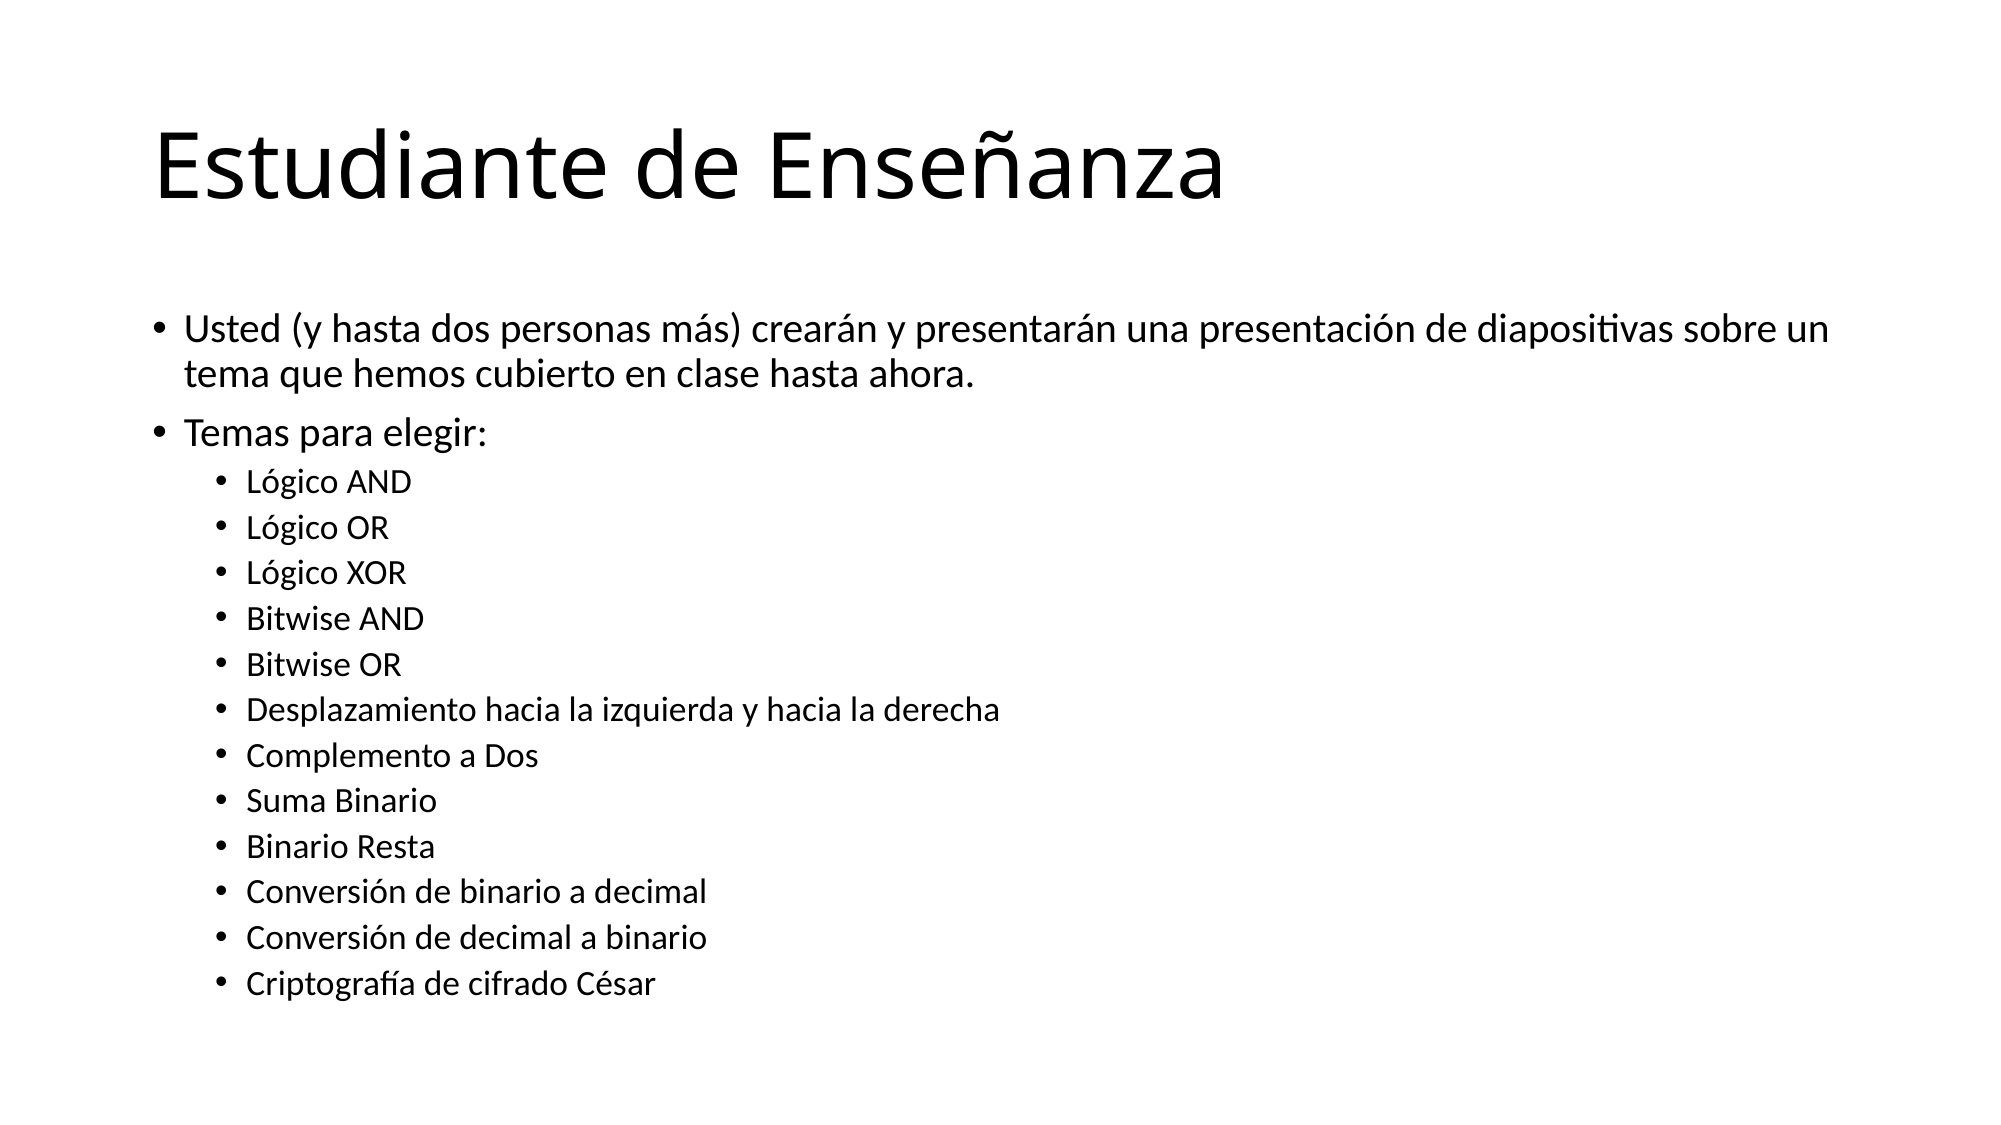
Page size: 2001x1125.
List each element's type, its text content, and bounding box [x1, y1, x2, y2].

title Estudiante de Enseñanza [137, 59, 1863, 278]
list Usted (y hasta dos personas más) crearán y presentarán una presentación de diapositivas sobre un tema que hemos cubierto en clase hasta ahora. Temas para elegir: Lógico AND Lógico OR Lógico XOR Bitwise AND Bitwise OR Desplazamiento hacia la izquierda y hacia la derecha Complemento a Dos Suma Binario Binario Resta Conversión de binario a decimal Conversión de decimal a binario Criptografía de cifrado César [137, 299, 1863, 1014]
